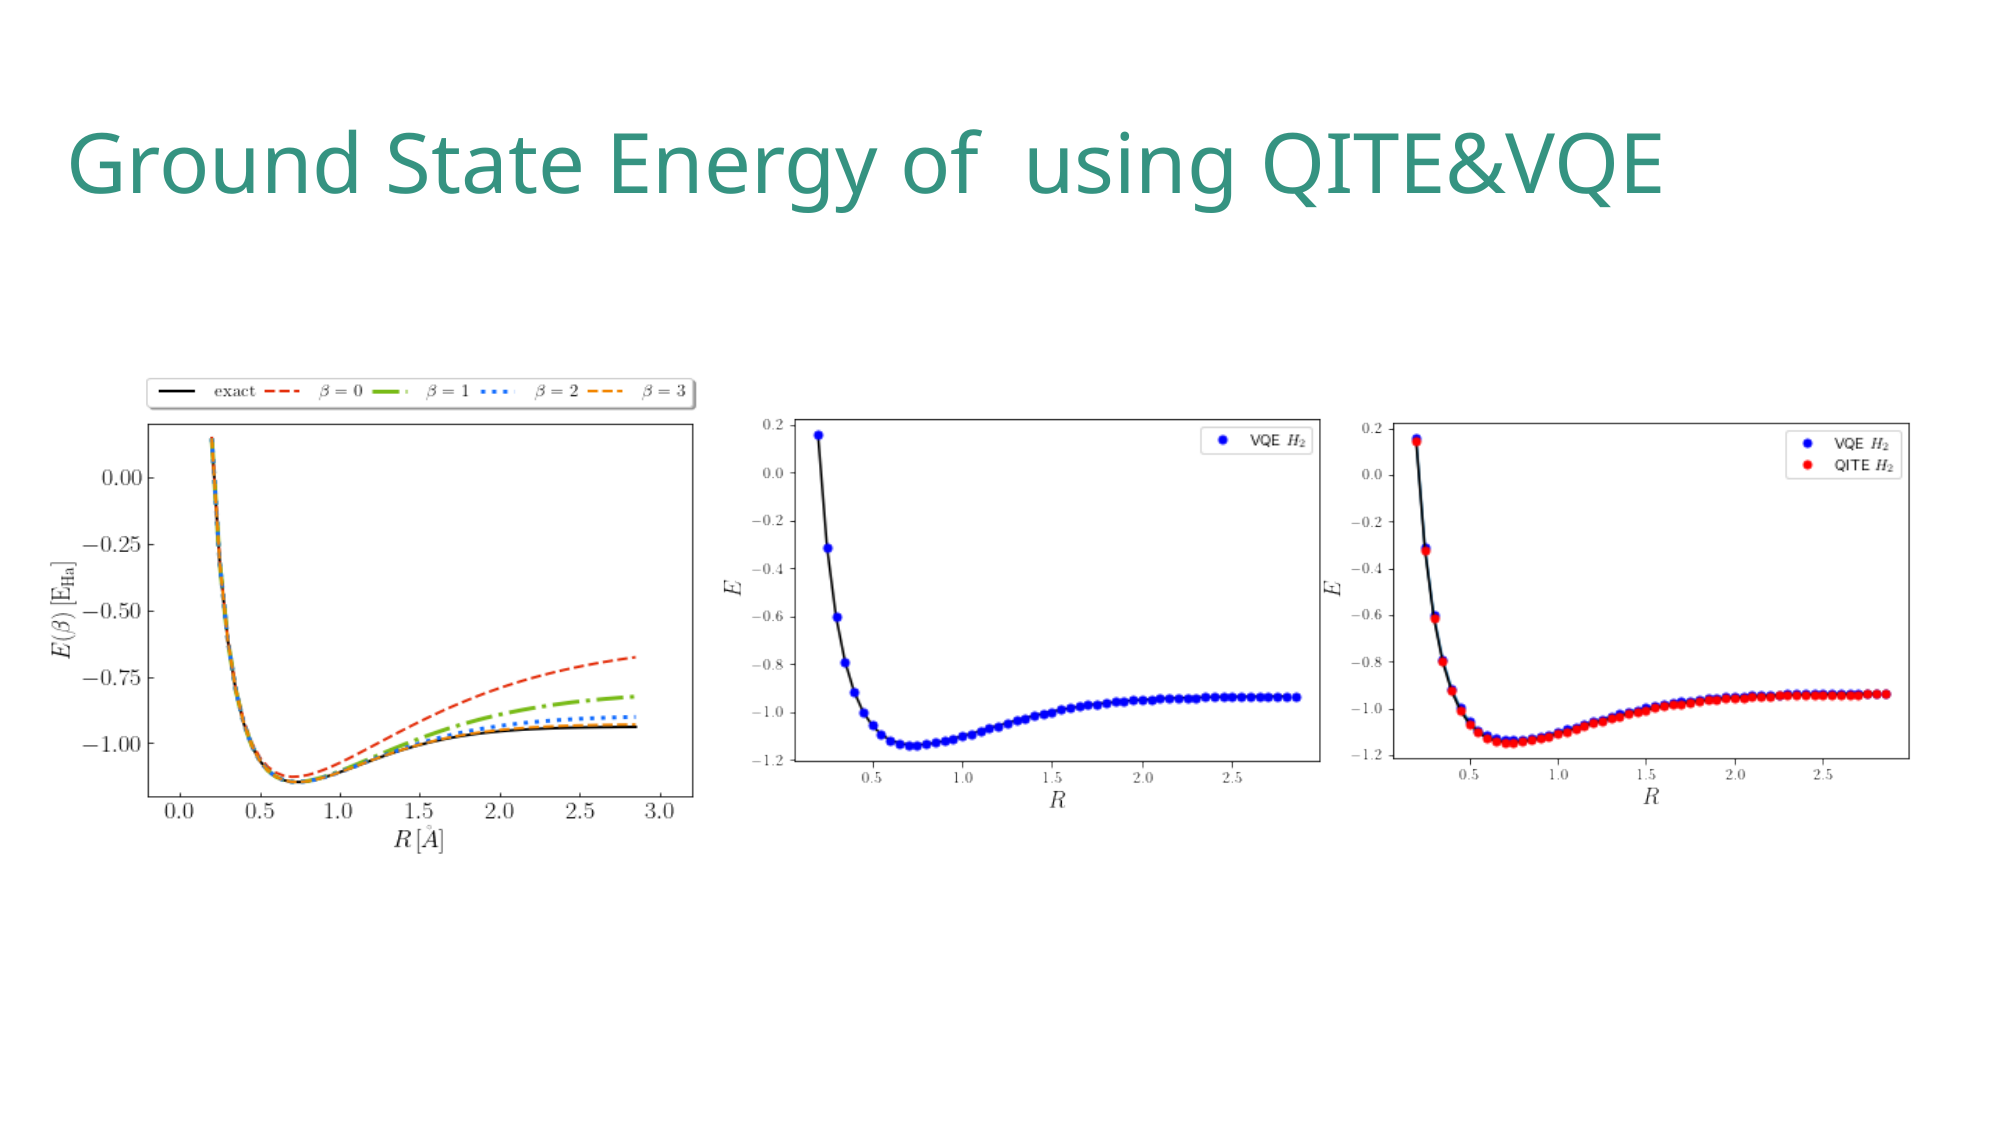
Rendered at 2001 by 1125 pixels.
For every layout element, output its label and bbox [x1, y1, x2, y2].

picture [713, 408, 1918, 824]
picture [42, 369, 702, 863]
